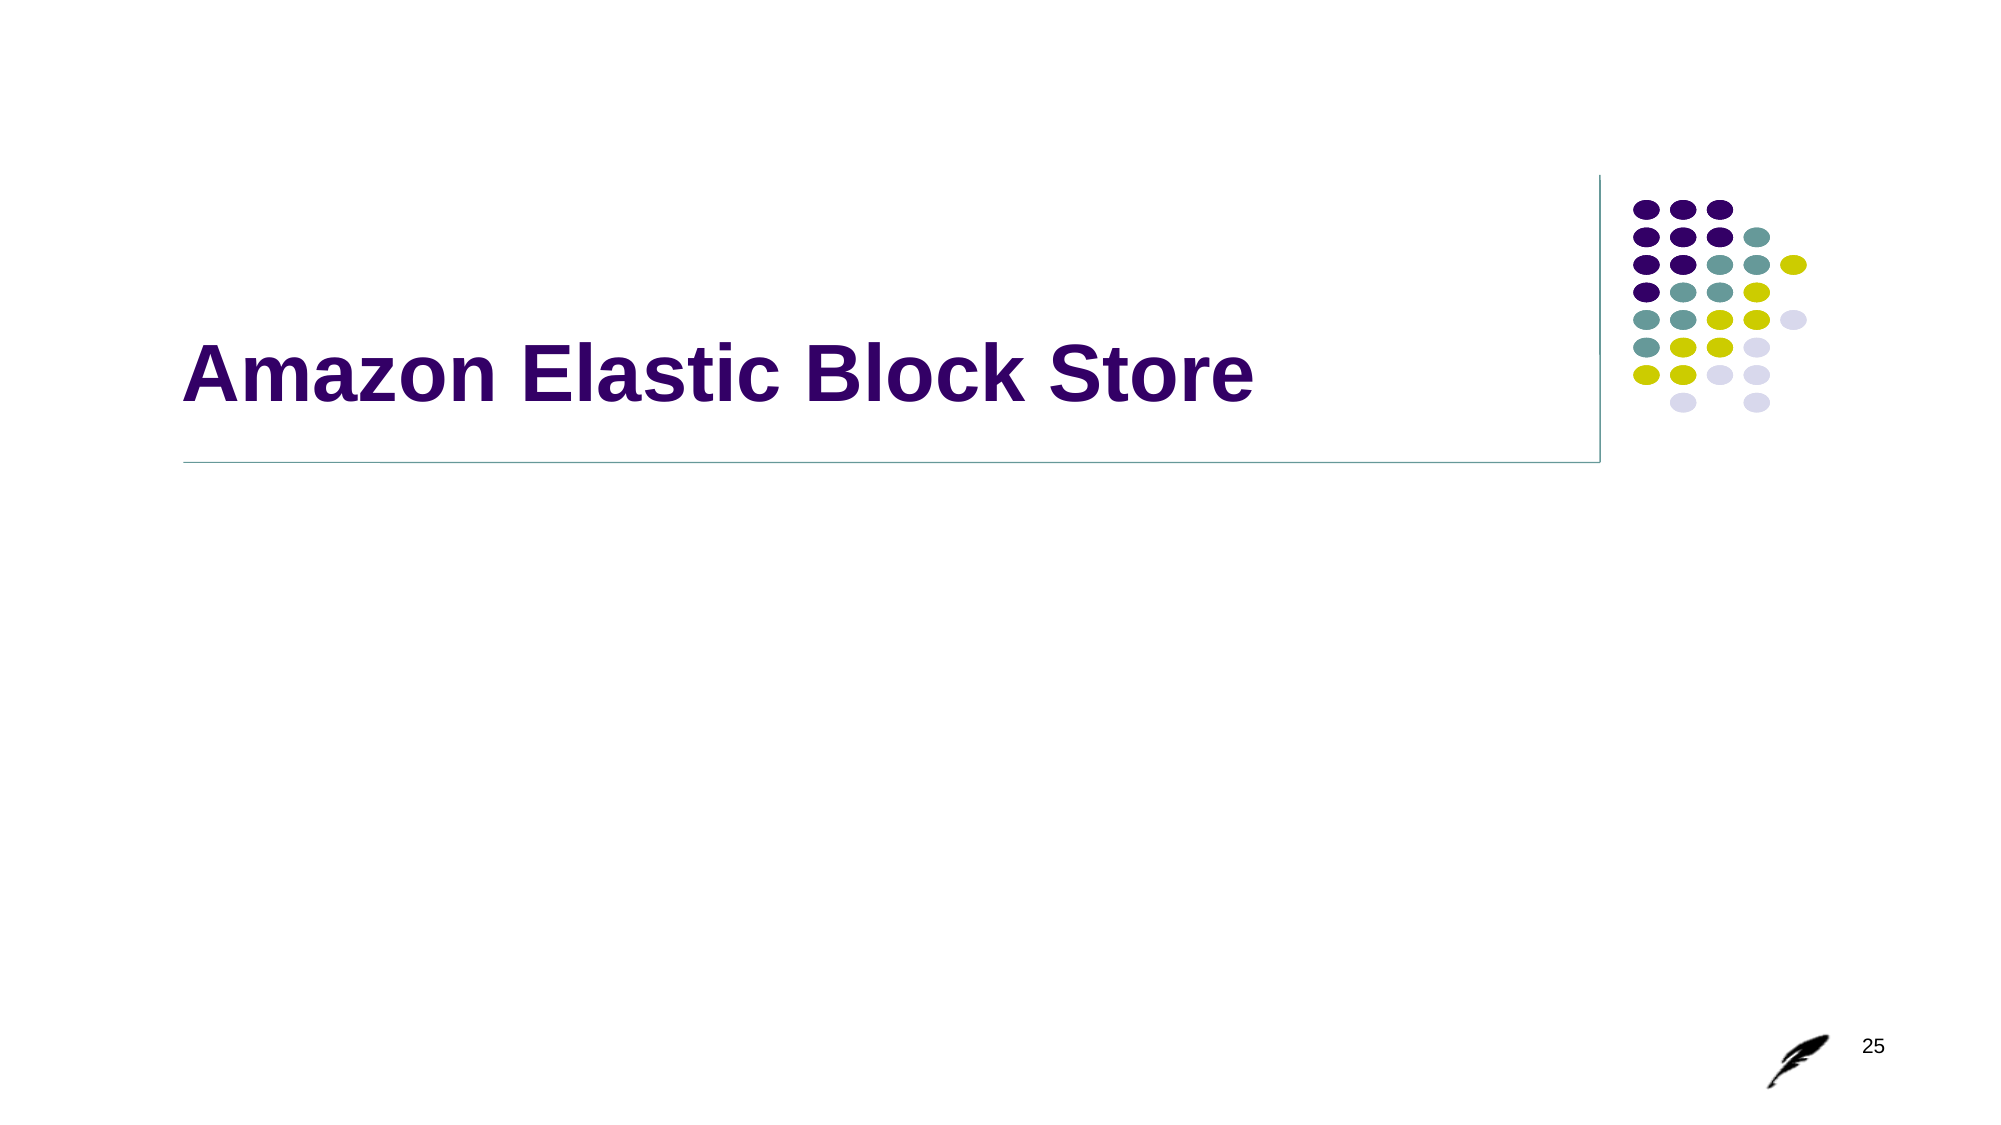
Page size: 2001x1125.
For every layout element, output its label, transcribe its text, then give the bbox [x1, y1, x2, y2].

slide_number 25 [1433, 1025, 1900, 1100]
title Amazon Elastic Block Store [166, 75, 1565, 425]
